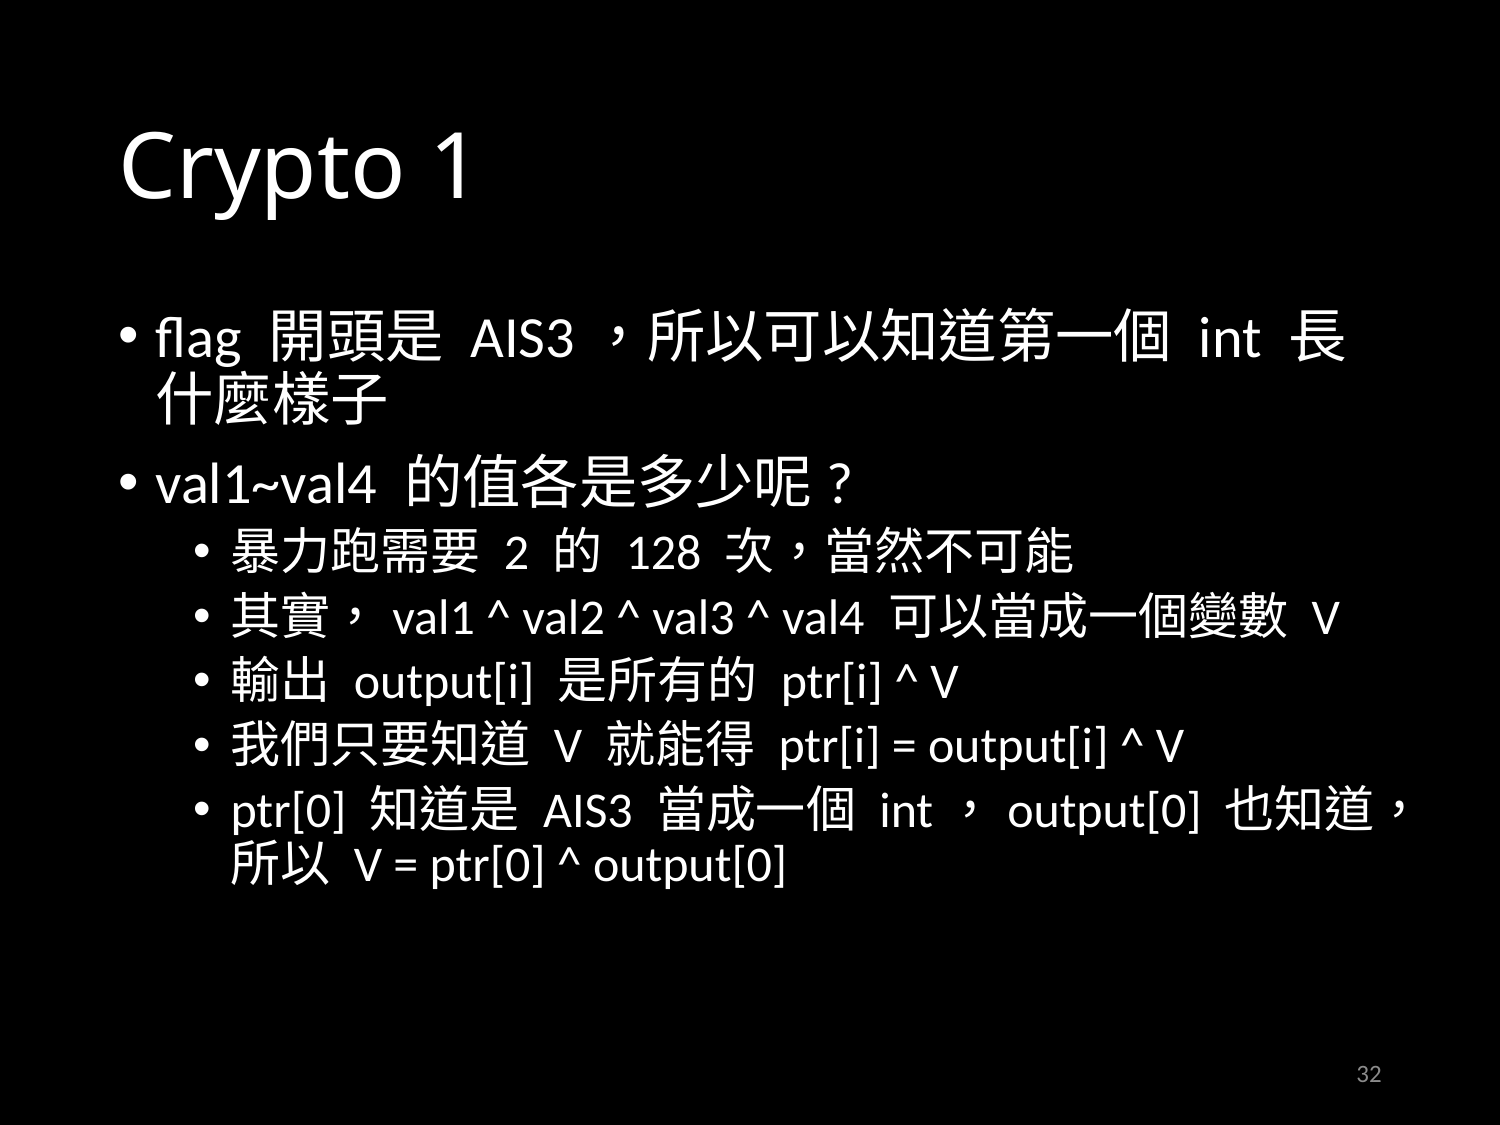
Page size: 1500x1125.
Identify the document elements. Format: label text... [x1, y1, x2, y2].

title Crypto 1 [103, 59, 1397, 278]
slide_number 32 [1059, 1042, 1397, 1103]
list flag 開頭是 AIS3，所以可以知道第一個 int 長什麼樣子 val1~val4 的值各是多少呢? 暴力跑需要 2 的 128 次，當然不可能 其實，val1 ^ val2 ^ val3 ^ val4 可以當成一個變數 V 輸出 output[i] 是所有的 ptr[i] ^ V 我們只要知道 V 就能得 ptr[i] = output[i] ^ V ptr[0] 知道是 AIS3 當成一個 int，output[0] 也知道，所以 V = ptr[0] ^ output[0] [103, 299, 1397, 1014]
